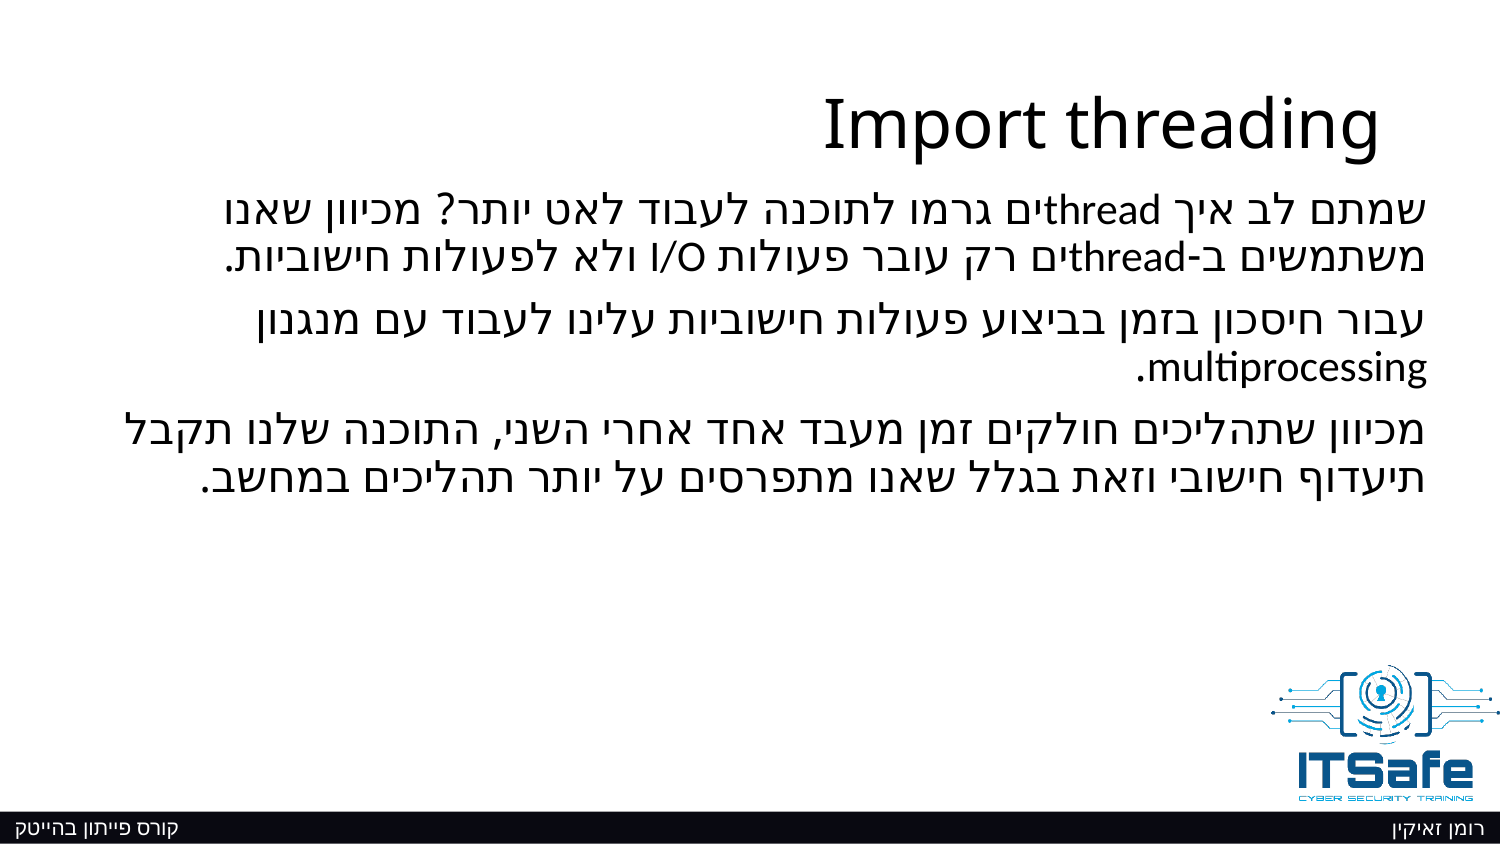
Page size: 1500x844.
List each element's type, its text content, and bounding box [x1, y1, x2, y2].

list שמתם לב איך threadים גרמו לתוכנה לעבוד לאט יותר? מכיוון שאנו משתמשים ב-threadים רק עובר פעולות I/O ולא לפעולות חישוביות. עבור חיסכון בזמן בביצוע פעולות חישוביות עלינו לעבוד עם מנגנון multiprocessing. מכיוון שתהליכים חולקים זמן מעבד אחד אחרי השני, התוכנה שלנו תקבל תיעדוף חישובי וזאת בגלל שאנו מתפרסים על יותר תהליכים במחשב. [57, 179, 1443, 807]
title Import threading [103, 44, 1397, 179]
picture [1443, 665, 1500, 801]
